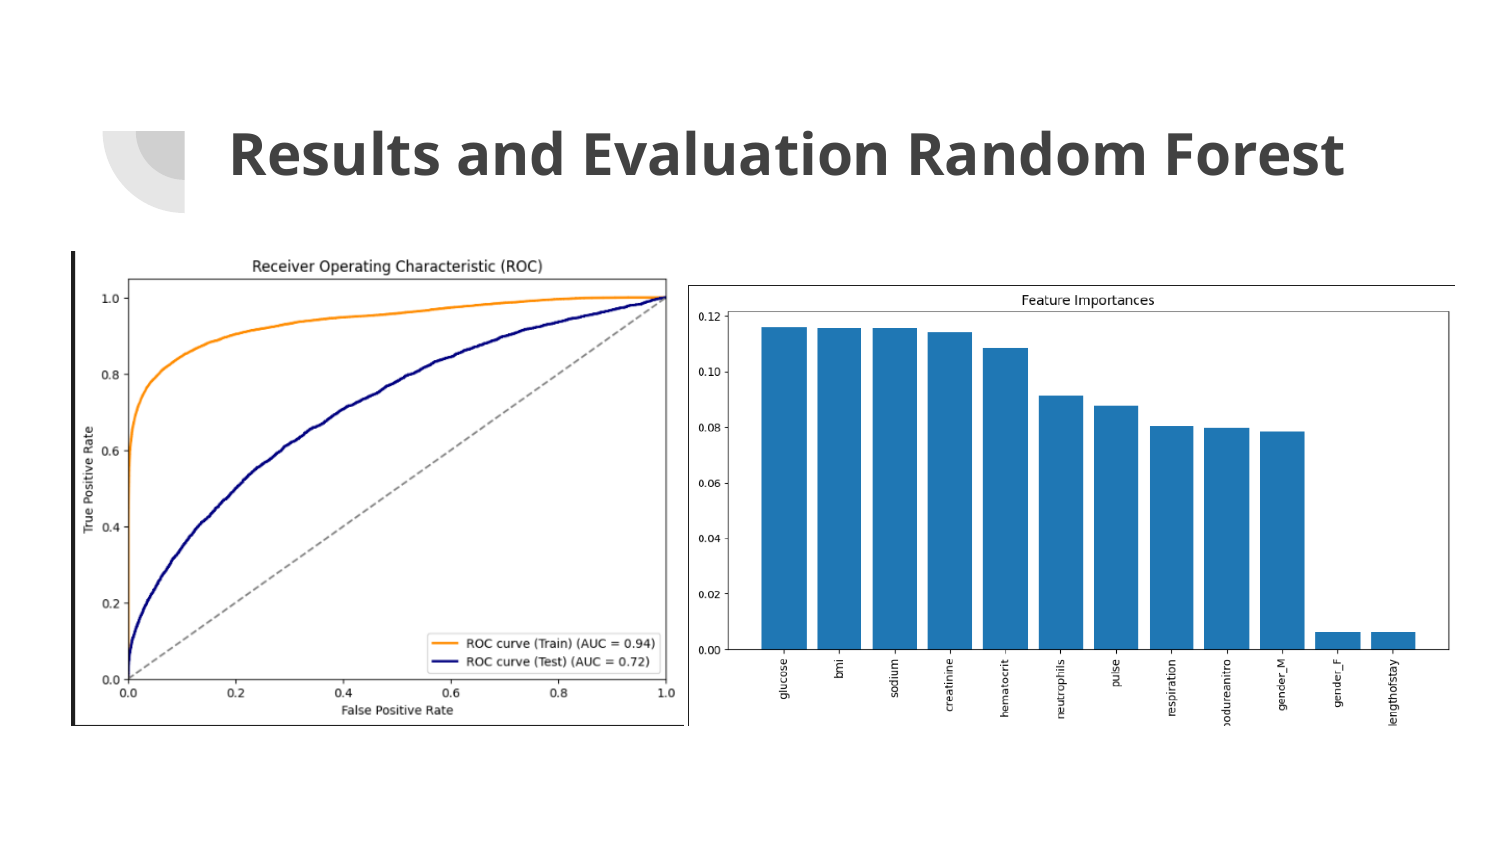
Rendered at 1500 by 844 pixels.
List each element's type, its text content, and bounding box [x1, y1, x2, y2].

picture [71, 251, 684, 726]
title Results and Evaluation Random Forest [213, 98, 1368, 263]
picture [688, 284, 1456, 726]
